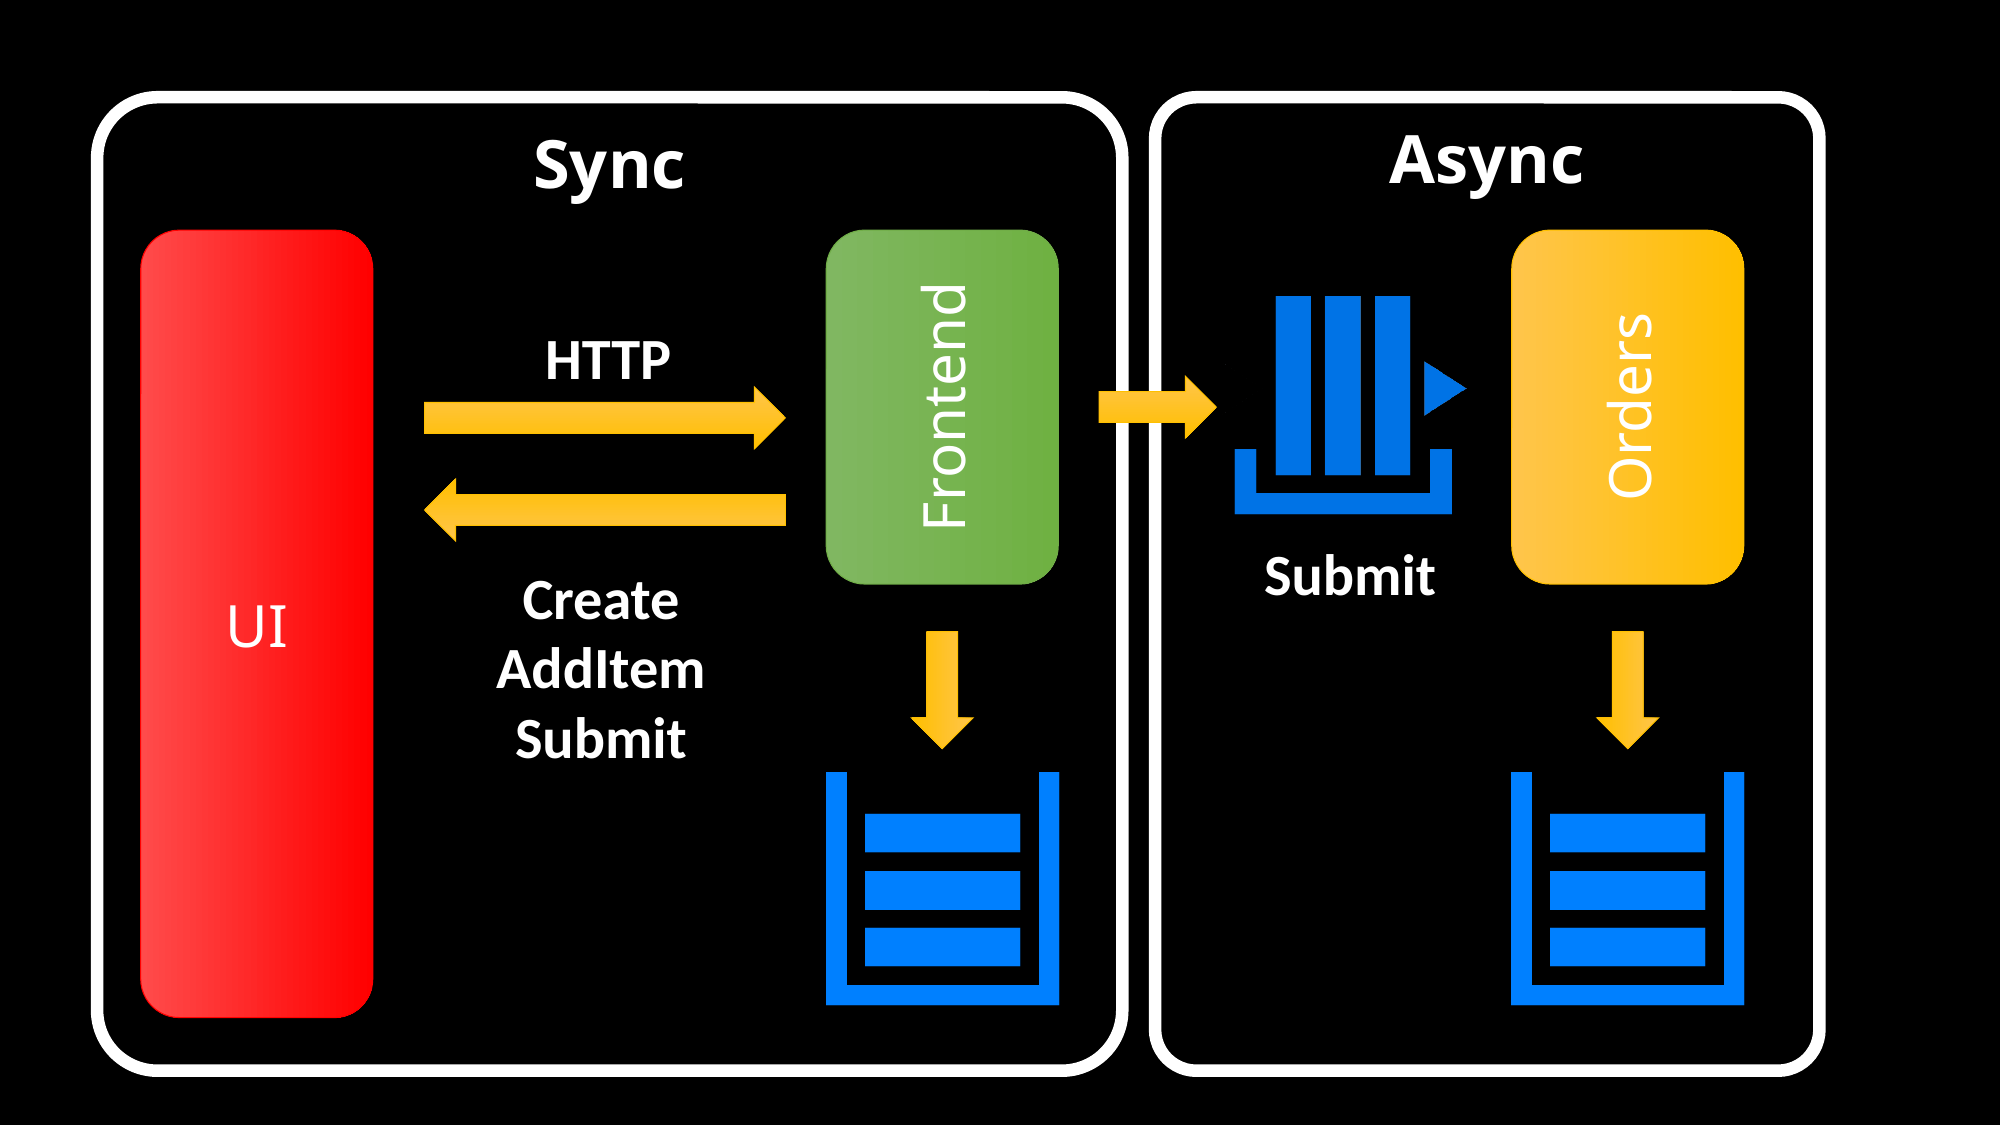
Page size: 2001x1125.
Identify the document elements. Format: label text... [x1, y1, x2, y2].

text_box [910, 631, 975, 750]
text_box [1098, 375, 1206, 440]
picture [1206, 268, 1479, 541]
text_box Submit [1165, 529, 1535, 615]
text_box Sync [96, 96, 1124, 1072]
picture [812, 759, 1072, 1018]
text_box [423, 477, 786, 543]
text_box Frontend [825, 229, 1059, 585]
text_box Orders [1511, 229, 1745, 585]
text_box [424, 399, 787, 450]
text_box Async [1154, 96, 1821, 1072]
text_box HTTP [423, 313, 793, 399]
text_box UI [140, 229, 374, 1019]
text_box Create AddItem Submit [416, 553, 786, 778]
text_box [1595, 631, 1660, 750]
picture [1498, 759, 1757, 1018]
